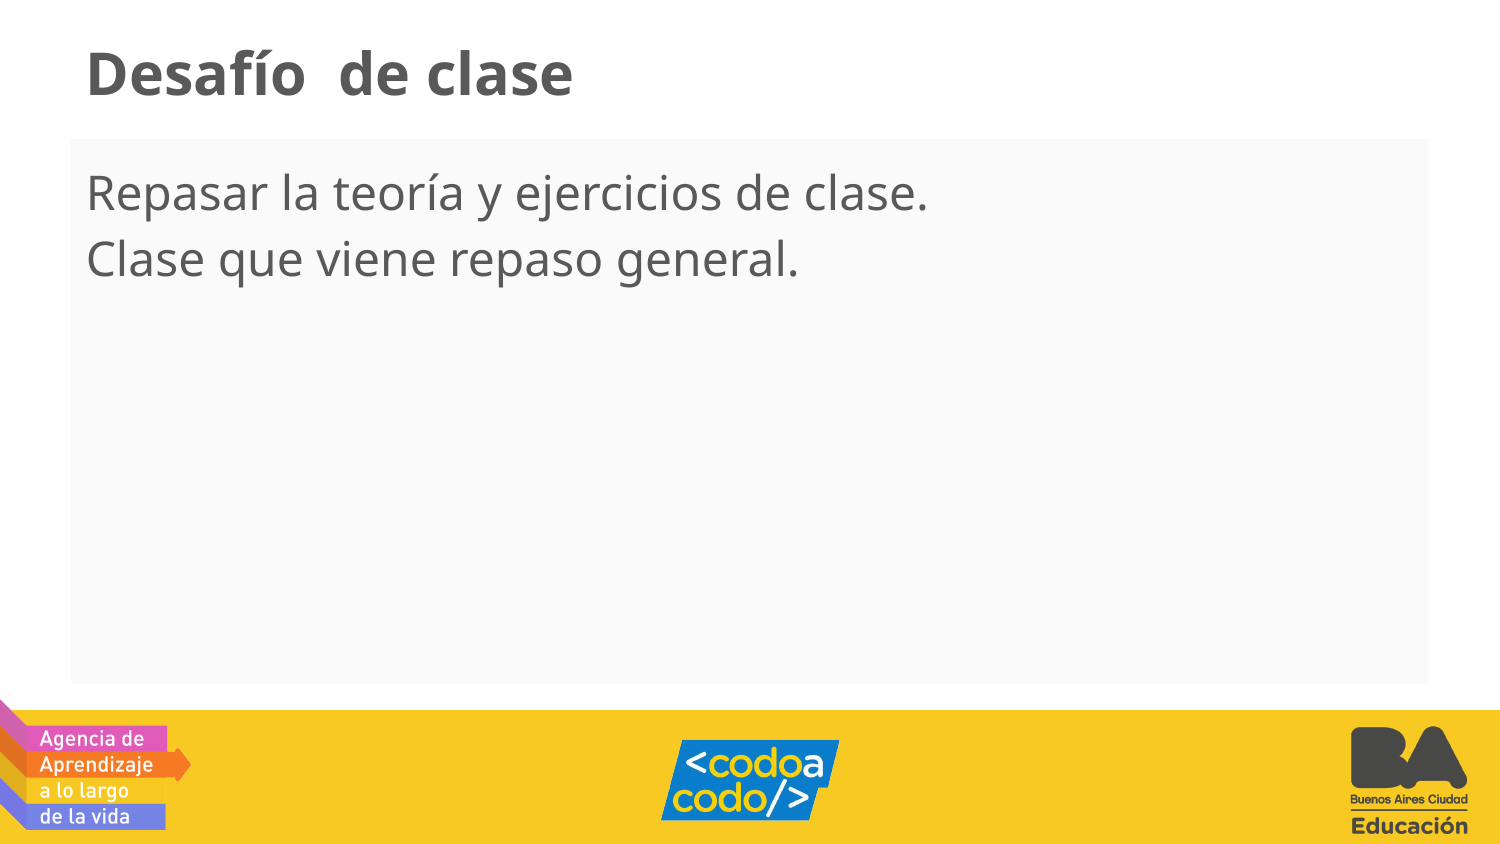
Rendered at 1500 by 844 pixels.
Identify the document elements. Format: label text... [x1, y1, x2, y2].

title Desafío de clase [70, 30, 1381, 113]
list Repasar la teoría y ejercicios de clase. Clase que viene repaso general. [70, 139, 1430, 684]
picture [0, 699, 191, 830]
picture [660, 739, 840, 821]
picture [1297, 668, 1500, 844]
